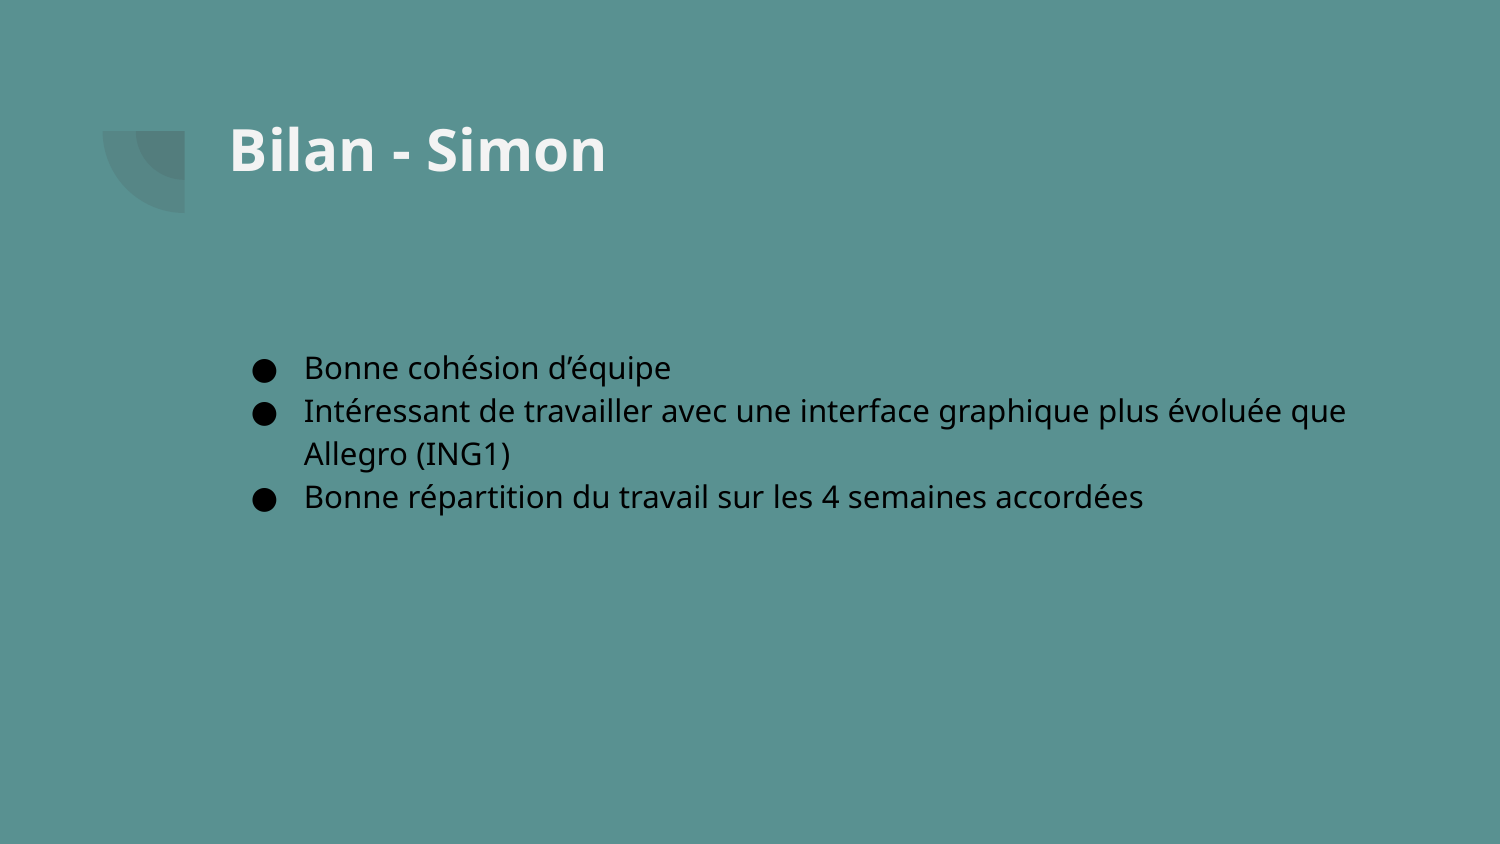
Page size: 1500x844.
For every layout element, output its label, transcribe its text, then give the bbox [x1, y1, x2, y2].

list Bonne cohésion d’équipe Intéressant de travailler avec une interface graphique plus évoluée que Allegro (ING1) Bonne répartition du travail sur les 4 semaines accordées [213, 327, 1368, 745]
title Bilan - Simon [213, 98, 1368, 263]
